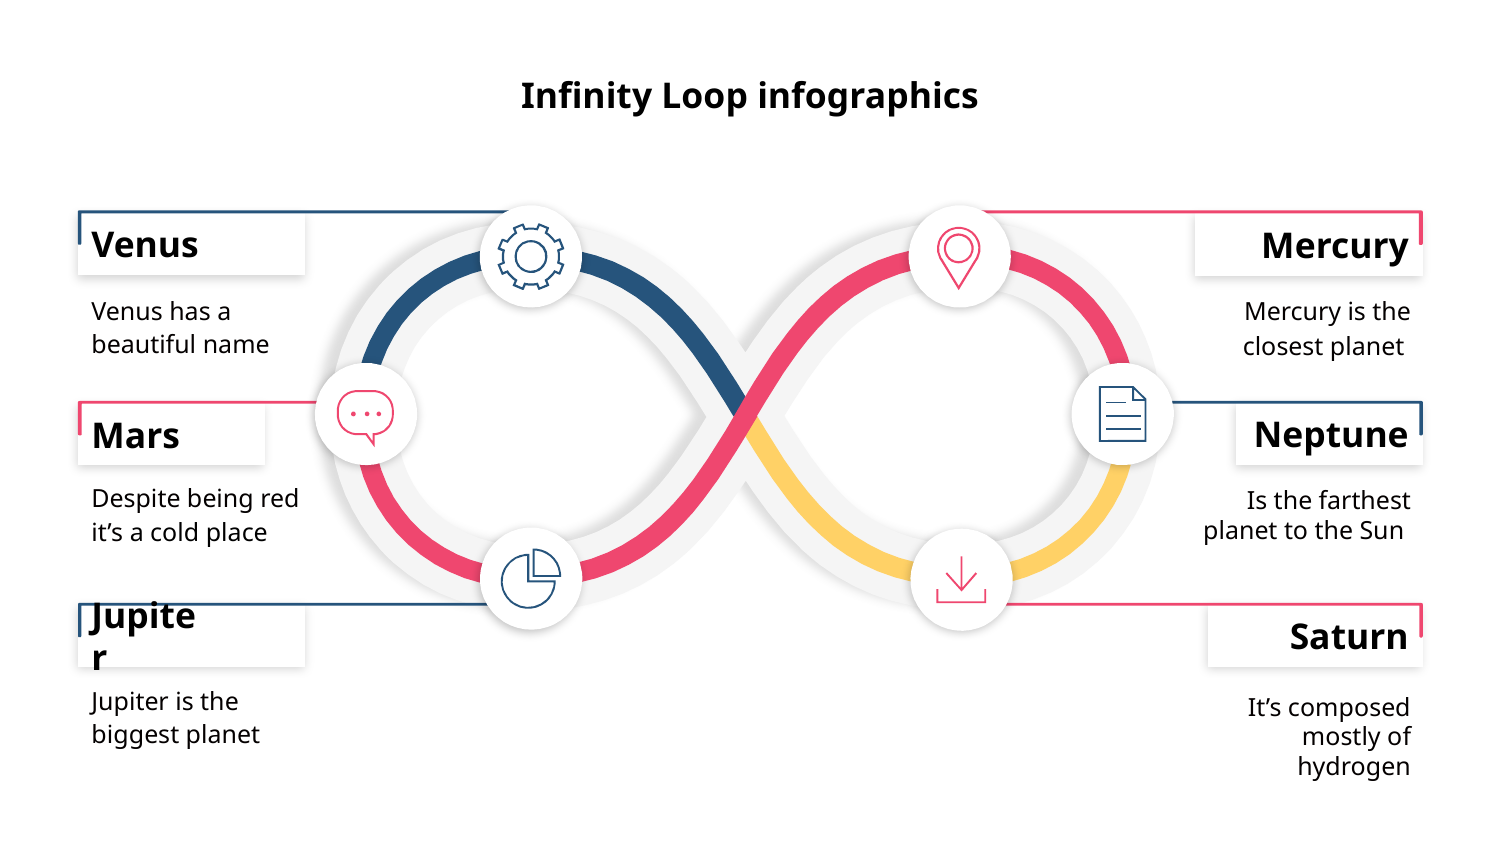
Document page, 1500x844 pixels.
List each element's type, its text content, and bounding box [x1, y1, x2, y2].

text_box Mercury [1249, 225, 1409, 262]
text_box [1195, 214, 1423, 276]
text_box [930, 620, 993, 631]
text_box [1178, 400, 1423, 436]
title Infinity Loop infographics [451, 72, 1049, 124]
text_box [1235, 404, 1423, 465]
text_box Neptune [1249, 415, 1409, 452]
text_box [78, 602, 324, 638]
text_box It’s composed mostly of hydrogen [1183, 691, 1412, 741]
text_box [329, 221, 1162, 612]
text_box [496, 205, 566, 219]
text_box Jupiter is the biggest planet [91, 691, 320, 741]
text_box Saturn [1249, 617, 1409, 654]
text_box [314, 384, 324, 443]
text_box [77, 214, 306, 275]
text_box Despite being red it’s a cold place [91, 488, 320, 538]
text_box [1098, 385, 1147, 442]
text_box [336, 389, 395, 448]
text_box [77, 210, 499, 245]
text_box Jupiter [91, 617, 206, 653]
text_box Mars [91, 415, 206, 452]
text_box [1166, 387, 1174, 441]
text_box Mercury is the closest planet [1183, 300, 1412, 351]
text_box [936, 556, 987, 604]
text_box [77, 603, 306, 667]
text_box Venus [91, 225, 206, 262]
text_box [990, 210, 1423, 245]
text_box [77, 404, 266, 466]
text_box [501, 620, 562, 630]
text_box [925, 205, 995, 219]
text_box [77, 400, 310, 436]
text_box Is the farthest planet to the Sun [1183, 489, 1412, 540]
text_box Venus has a beautiful name [91, 300, 320, 351]
text_box [1208, 606, 1423, 667]
text_box [1166, 602, 1423, 638]
